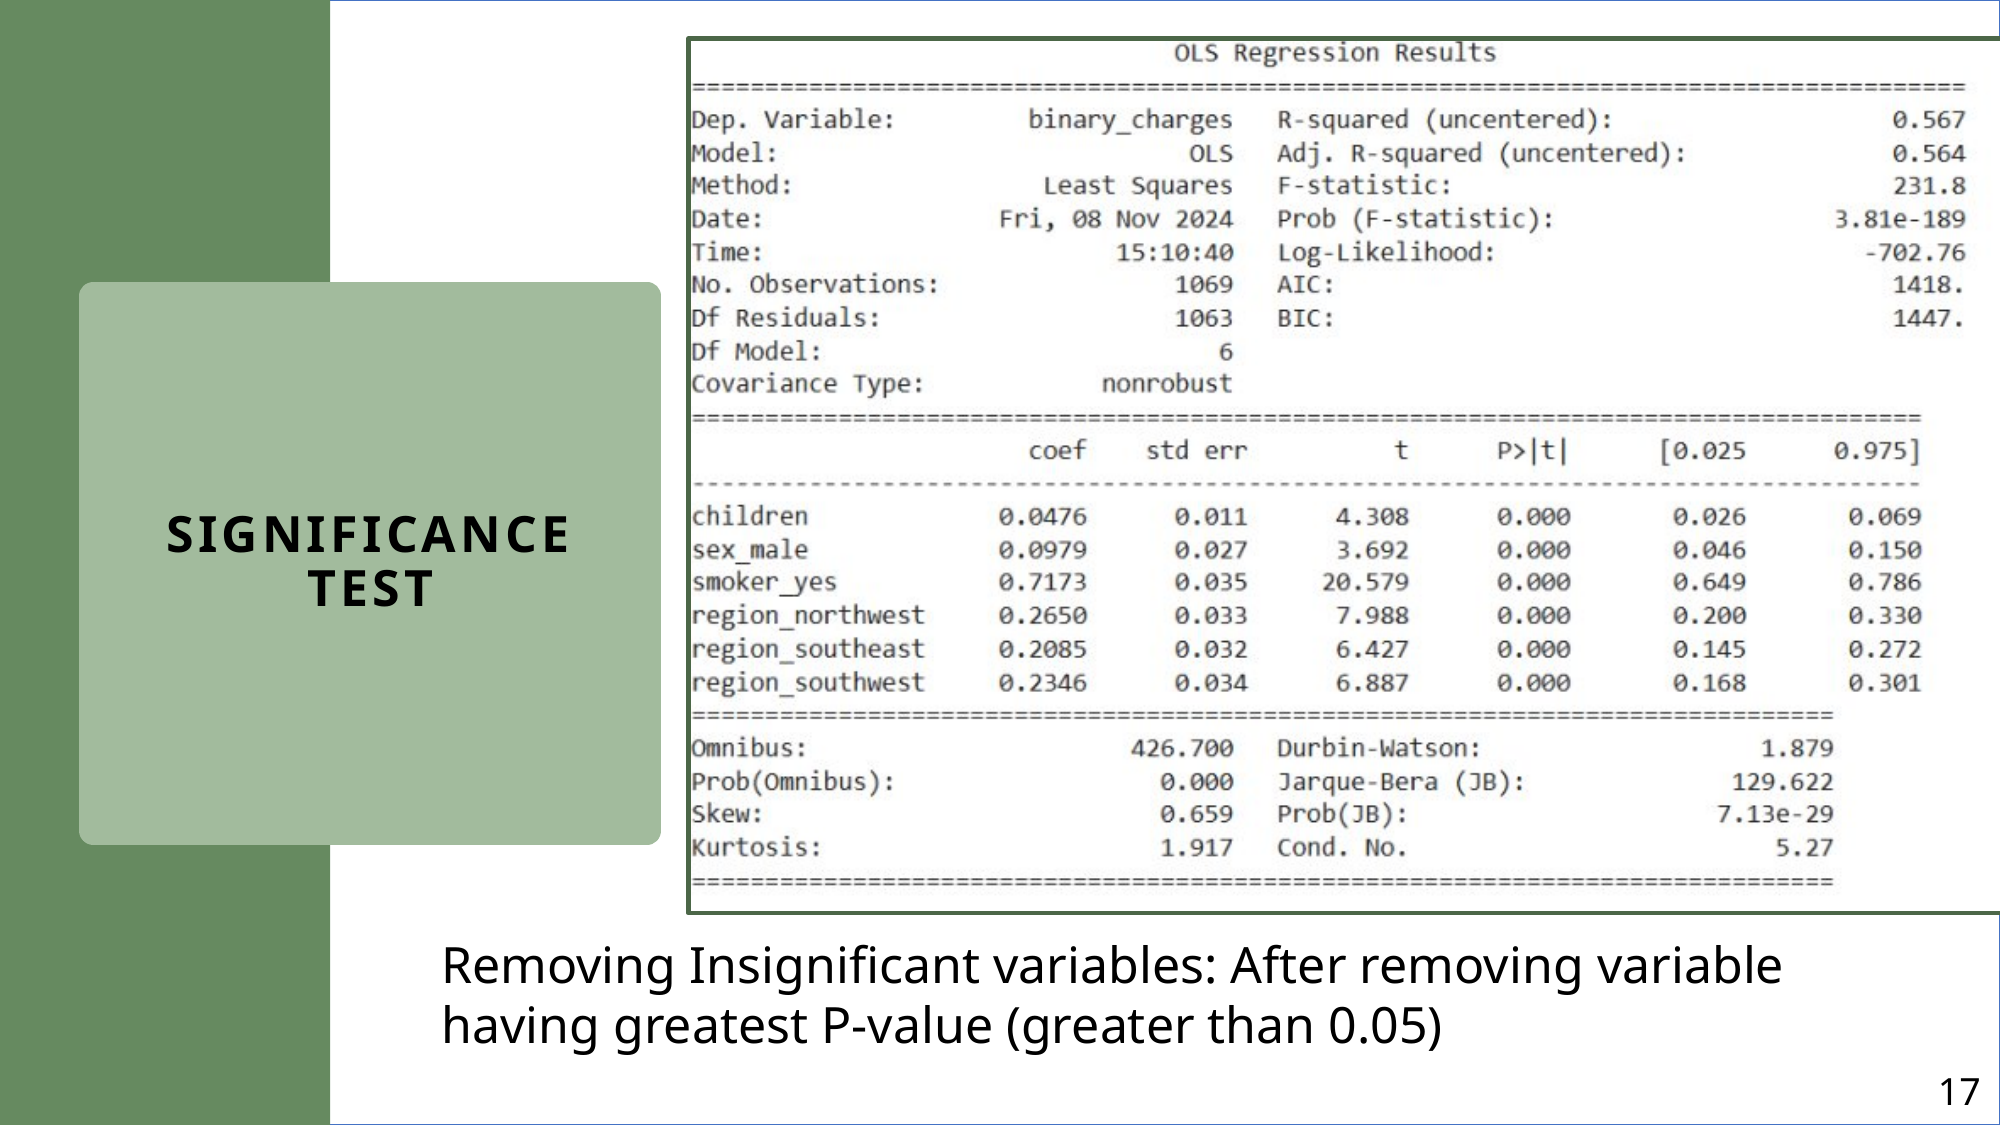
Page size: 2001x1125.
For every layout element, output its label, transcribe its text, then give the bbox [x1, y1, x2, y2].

text_box 17 [1922, 1060, 2000, 1121]
title Significance test [93, 296, 647, 831]
picture [690, 40, 2000, 911]
text_box [0, 0, 331, 1125]
text_box Removing Insignificant variables: After removing variable having greatest P-value (greater than 0.05) [426, 926, 1938, 1062]
text_box [331, 0, 2000, 1125]
